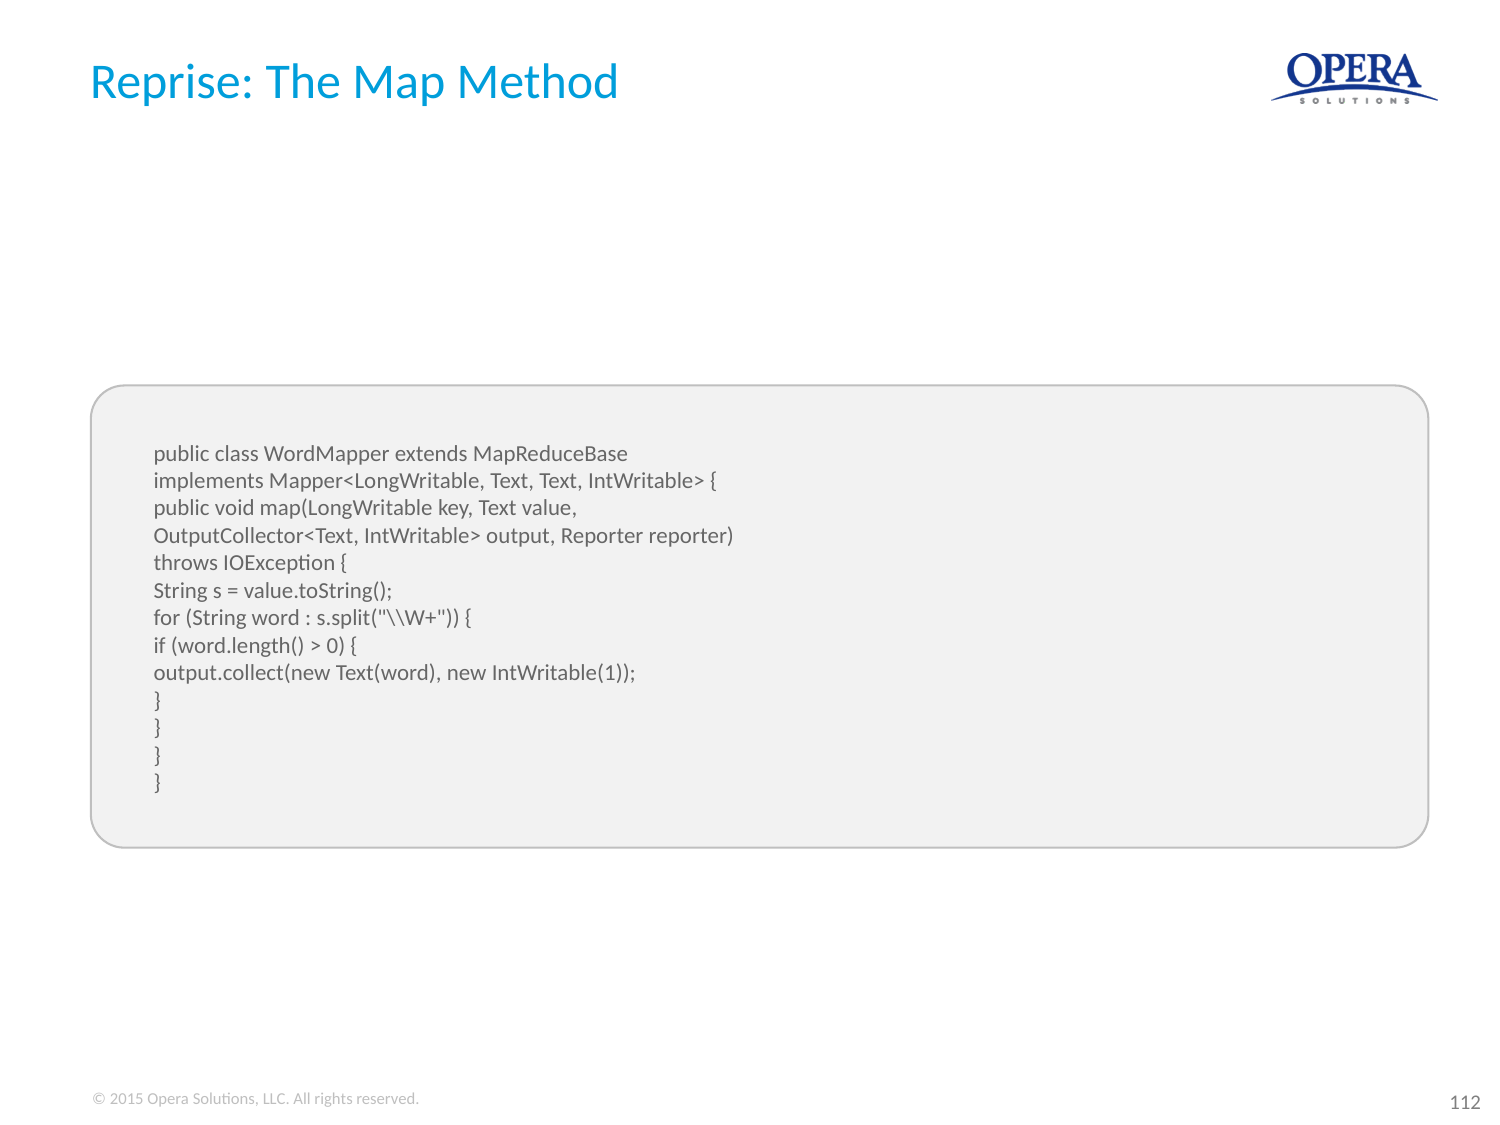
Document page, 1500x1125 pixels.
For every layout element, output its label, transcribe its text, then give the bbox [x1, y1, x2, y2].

picture [1271, 53, 1438, 104]
title Reprise: The Map Method [75, 32, 1250, 125]
text_box public class WordMapper extends MapReduceBase implements Mapper<LongWritable, Text, Text, IntWritable> { public void map(LongWritable key, Text value, OutputCollector<Text, IntWritable> output, Reporter reporter) throws IOException { String s = value.toString(); for (String word : s.split("\\W+")) { if (word.length() > 0) { output.collect(new Text(word), new IntWritable(1)); } } } } [88, 383, 1431, 850]
